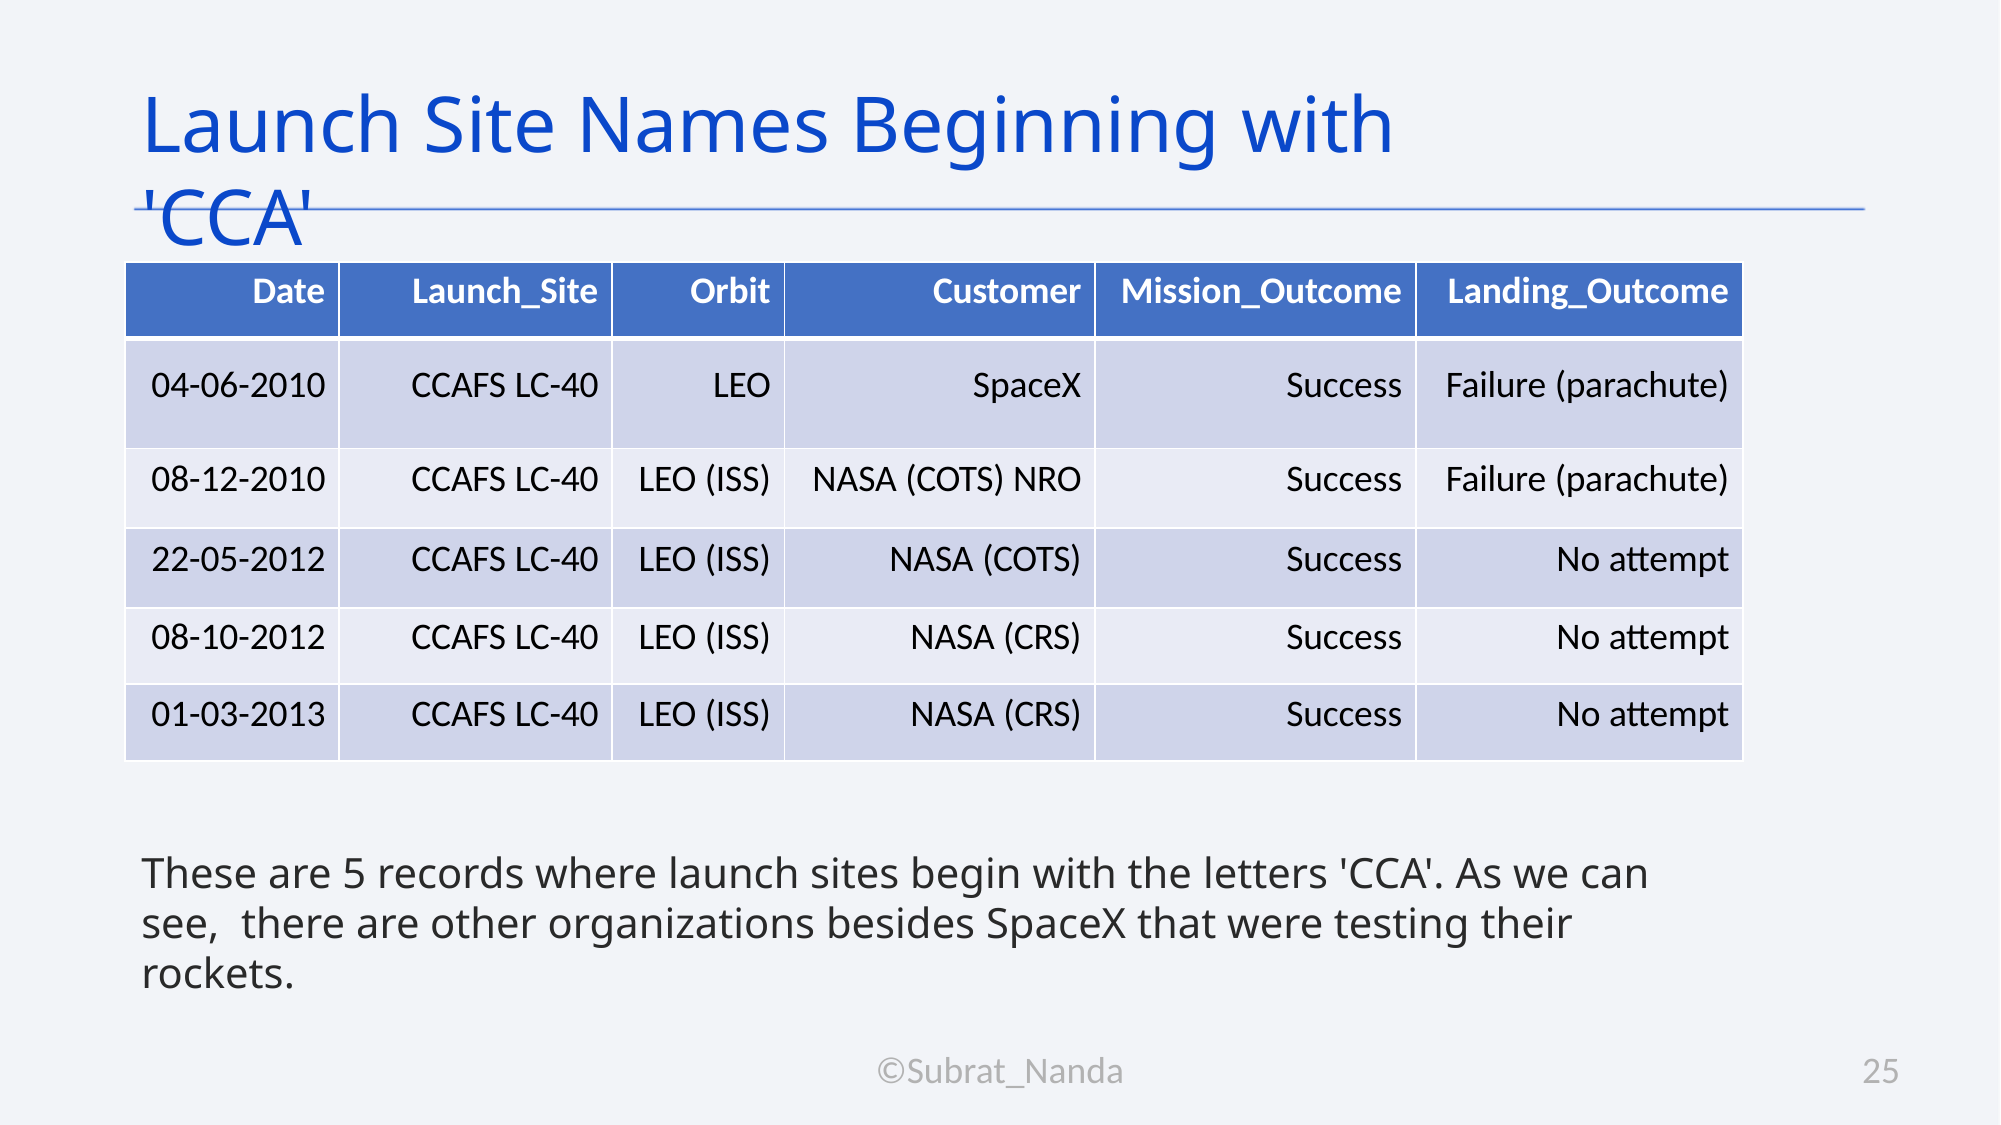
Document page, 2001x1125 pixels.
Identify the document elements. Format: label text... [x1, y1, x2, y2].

table_cell SpaceX [785, 341, 1094, 448]
table_cell No attempt [1417, 609, 1742, 683]
table_cell NASA (COTS) [785, 529, 1094, 607]
table_cell NASA (CRS) [785, 609, 1094, 683]
table_header Customer [785, 263, 1094, 336]
table_cell LEO (ISS) [613, 609, 784, 683]
table_cell CCAFS LC-40 [340, 609, 611, 683]
table_cell CCAFS LC-40 [340, 529, 611, 607]
table_cell Success [1096, 449, 1415, 527]
picture [0, 0, 2000, 1125]
title Launch Site Names Beginning with 'CCA' [139, 73, 1554, 261]
table_cell No attempt [1417, 685, 1742, 760]
table_header Orbit [613, 263, 784, 336]
table_cell 08-12-2010 [126, 449, 338, 527]
table_cell No attempt [1417, 529, 1742, 607]
table_cell LEO (ISS) [613, 449, 784, 527]
table_header Launch_Site [340, 263, 611, 336]
table_cell Success [1096, 529, 1415, 607]
table_cell Success [1096, 341, 1415, 448]
table_cell LEO (ISS) [613, 529, 784, 607]
table_cell Failure (parachute) [1417, 341, 1742, 448]
table_cell 08-10-2012 [126, 609, 338, 683]
table_cell LEO [613, 341, 784, 448]
table_header Mission_Outcome [1096, 263, 1415, 336]
table_header Date [126, 263, 338, 336]
table_cell 04-06-2010 [126, 341, 338, 448]
table_cell 01-03-2013 [126, 685, 338, 760]
table_cell Failure (parachute) [1417, 449, 1742, 527]
table_cell Success [1096, 685, 1415, 760]
table_cell LEO (ISS) [613, 685, 784, 760]
table_cell CCAFS LC-40 [340, 685, 611, 760]
table_cell 22-05-2012 [126, 529, 338, 607]
table_header Landing_Outcome [1417, 263, 1742, 336]
table_cell NASA (CRS) [785, 685, 1094, 760]
slide_number 25 [1440, 1046, 1900, 1103]
text_box These are 5 records where launch sites begin with the letters 'CCA'. As we can see, there are other organizations besides SpaceX that were testing their rockets. [139, 844, 1685, 997]
table_cell NASA (COTS) NRO [785, 449, 1094, 527]
table_cell Success [1096, 609, 1415, 683]
footer ©Subrat_Nanda [680, 1046, 1320, 1103]
table_cell CCAFS LC-40 [340, 341, 611, 448]
table_cell CCAFS LC-40 [340, 449, 611, 527]
